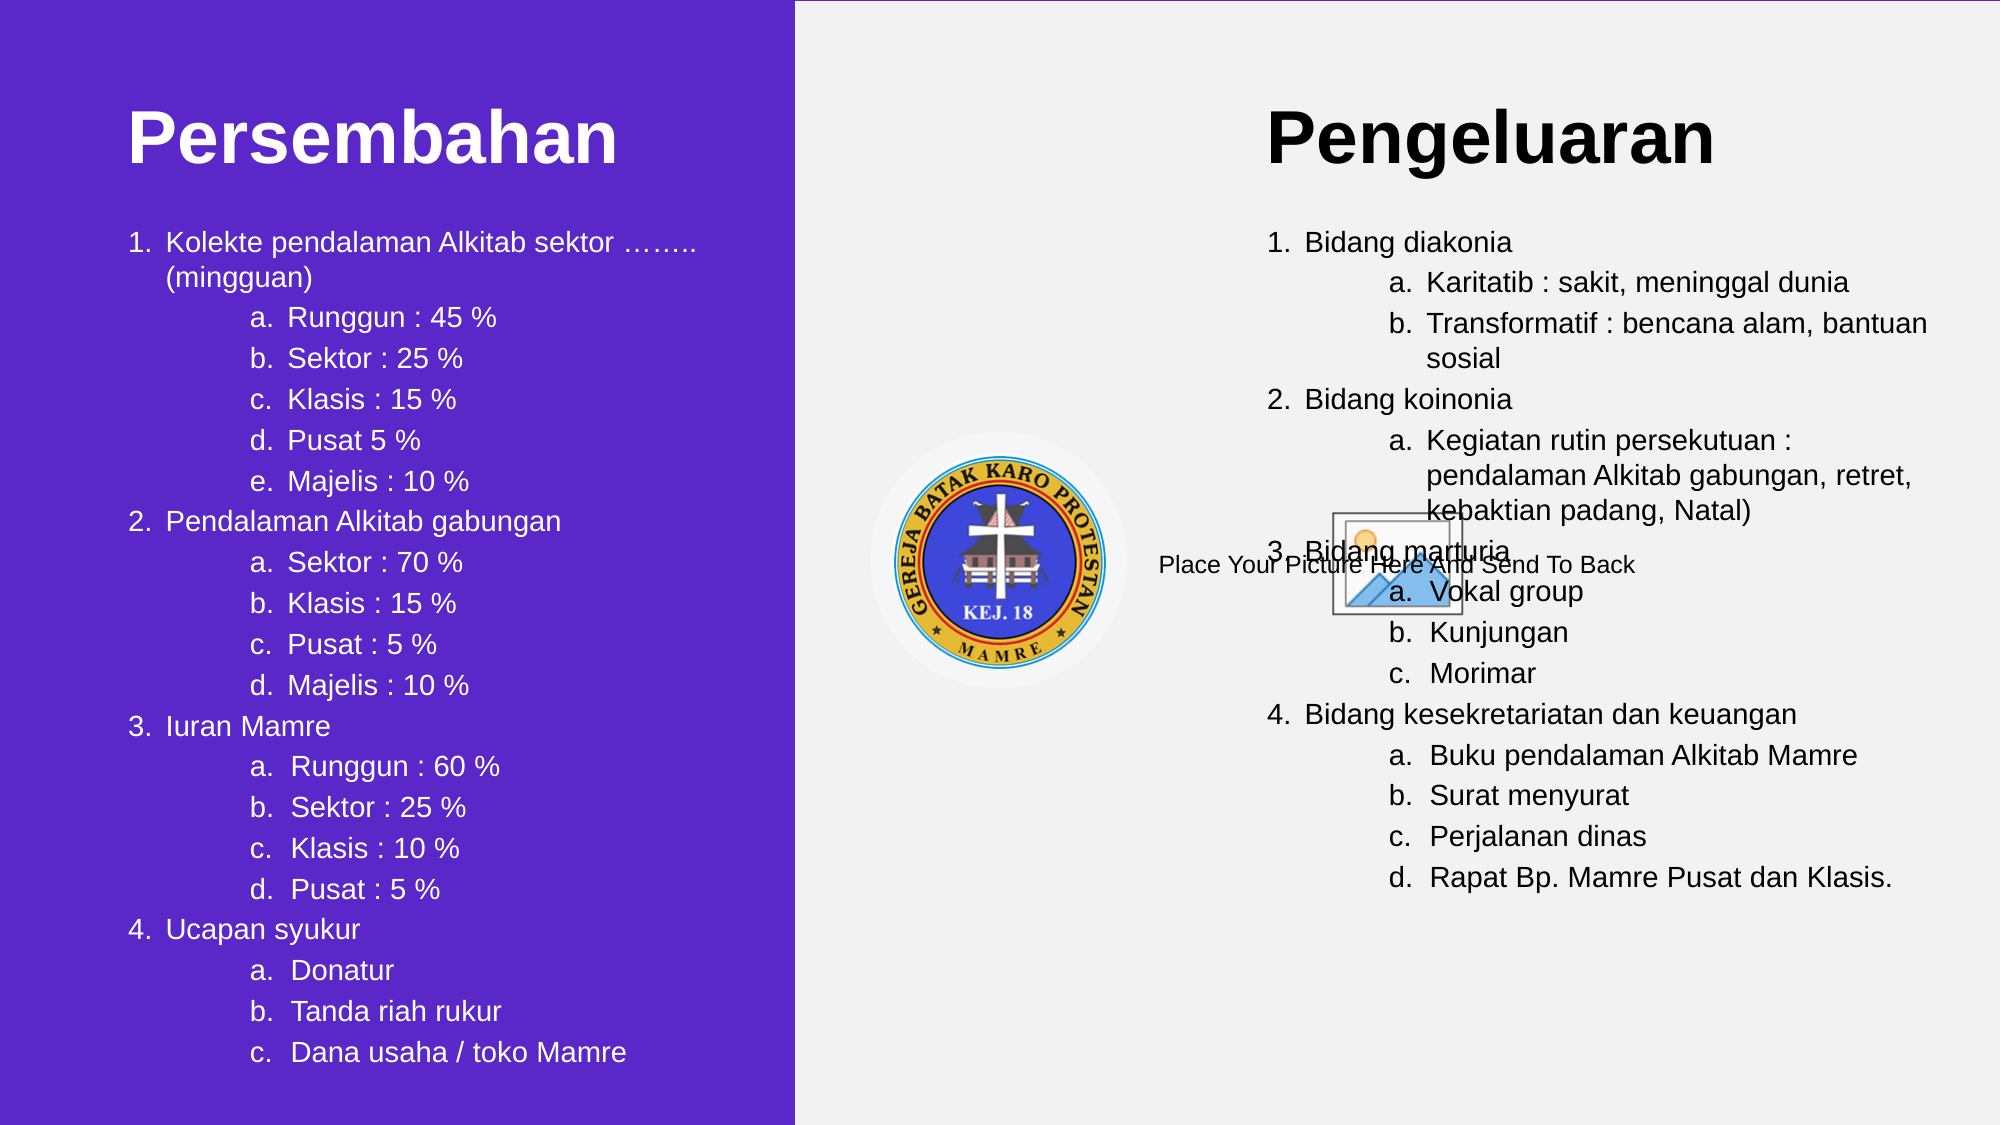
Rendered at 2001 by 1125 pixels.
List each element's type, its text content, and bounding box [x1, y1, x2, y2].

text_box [870, 431, 1127, 689]
text_box Kolekte pendalaman Alkitab sektor …….. (mingguan) Runggun : 45 % Sektor : 25 % Klasis : 15 % Pusat 5 % Majelis : 10 % Pendalaman Alkitab gabungan Sektor : 70 % Klasis : 15 % Pusat : 5 % Majelis : 10 % Iuran Mamre Runggun : 60 % Sektor : 25 % Klasis : 10 % Pusat : 5 % Ucapan syukur Donatur Tanda riah rukur Dana usaha / toko Mamre [113, 215, 736, 1103]
picture [795, 0, 2000, 1125]
text_box Persembahan [113, 80, 657, 186]
